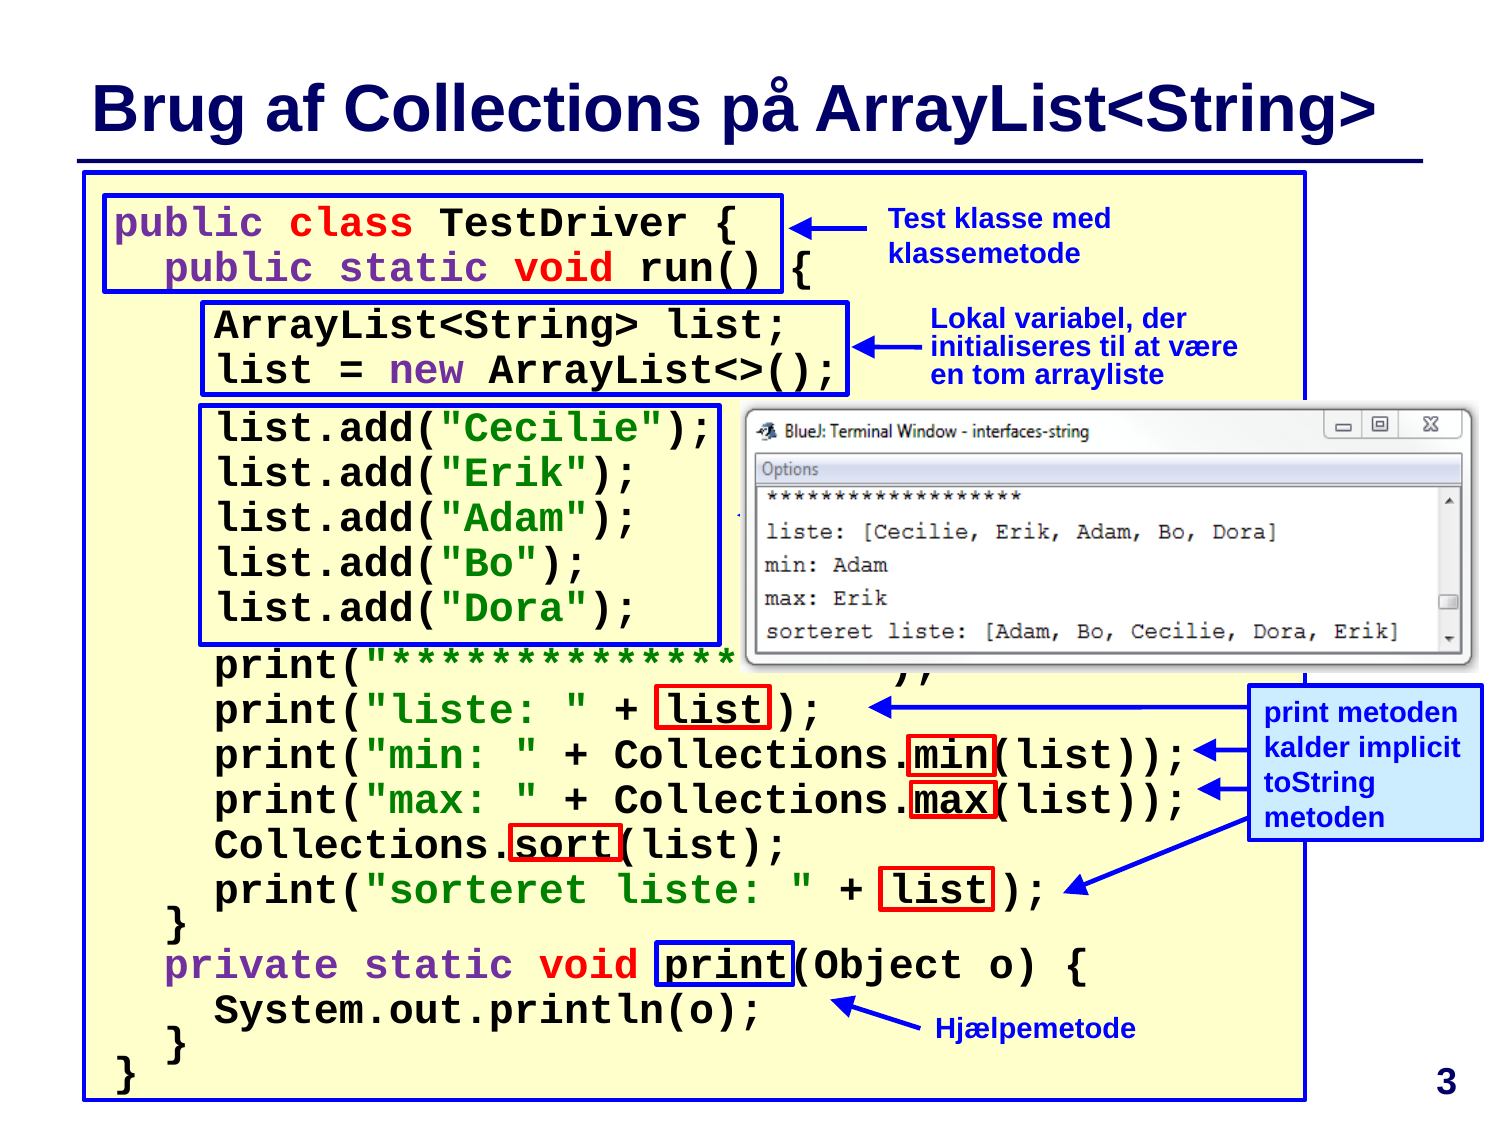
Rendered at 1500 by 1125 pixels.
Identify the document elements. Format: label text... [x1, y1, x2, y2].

text_box [880, 867, 993, 910]
text_box [1062, 817, 1249, 895]
text_box [656, 685, 770, 728]
text_box [830, 995, 921, 1029]
text_box [656, 942, 793, 985]
text_box Hjælpemetode [920, 1002, 1238, 1052]
text_box Test klasse med klassemetode [873, 192, 1169, 277]
text_box [908, 736, 995, 775]
text_box print metoden kalder implicit toString metoden [1249, 685, 1482, 841]
text_box [911, 781, 996, 817]
text_box public class TestDriver { public static void run() { ArrayList<String> list; list = new ArrayList<>(); list.add("Cecilie"); list.add("Erik"); list.add("Adam"); list.add("Bo"); list.add("Dora"); print("*******************"); print("liste: " + list ); print("min: " + Collections.min(list)); print("max: " + Collections.max(list)); Collections.sort(list); print("sorteret liste: " + list ); } private static void print(Object o) { System.out.println(o); } } [83, 172, 1306, 1100]
text_box [788, 218, 867, 239]
text_box [199, 405, 720, 645]
text_box Lokal variabel, der initialiseres til at være en tom arrayliste [915, 299, 1268, 398]
slide_number 3 [1393, 1048, 1500, 1125]
text_box [202, 302, 848, 395]
text_box [868, 696, 1249, 718]
title Brug af Collections på ArrayList<String> [76, 54, 1500, 155]
text_box [1197, 778, 1249, 800]
text_box [104, 195, 782, 292]
text_box [510, 824, 621, 860]
text_box [851, 336, 923, 358]
text_box [1192, 739, 1249, 761]
picture [740, 400, 1479, 673]
